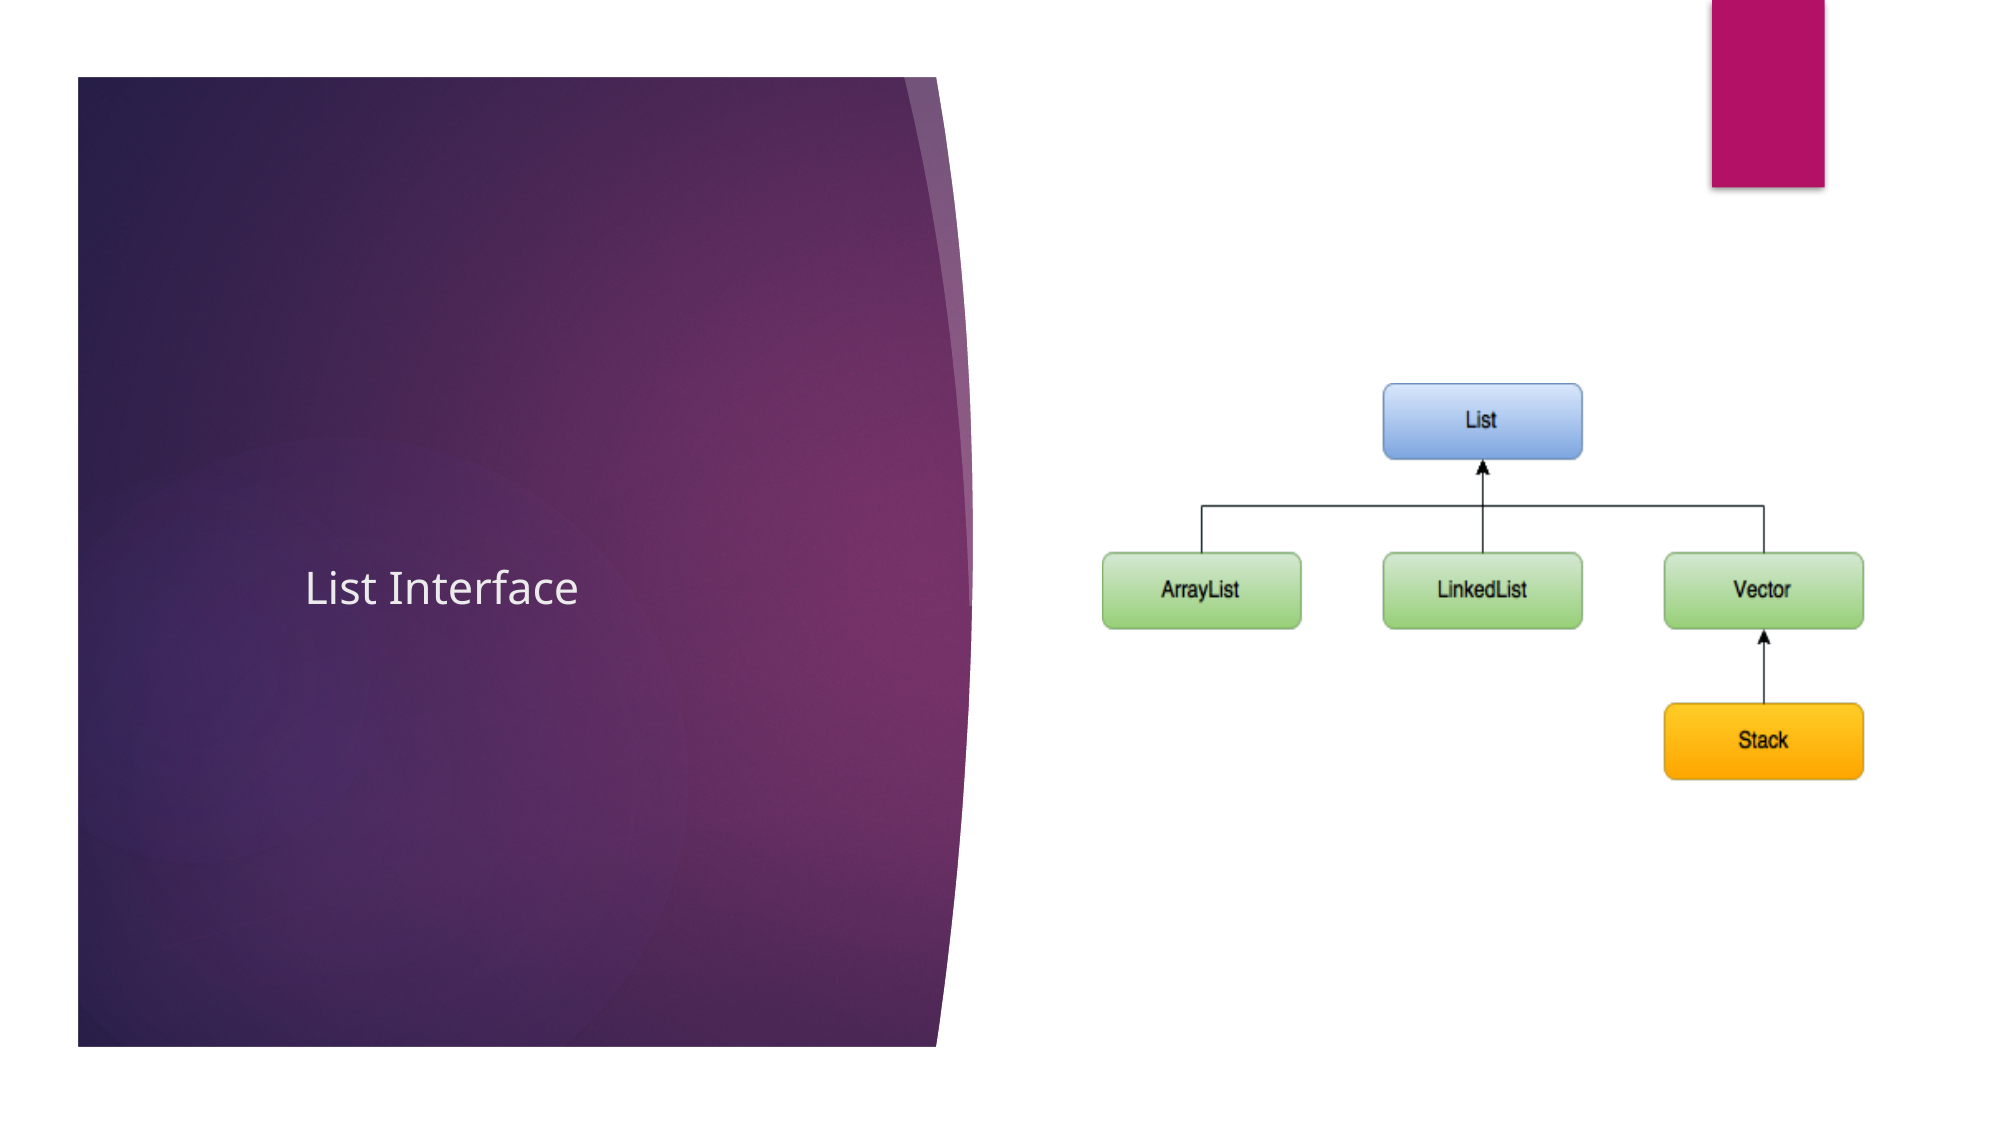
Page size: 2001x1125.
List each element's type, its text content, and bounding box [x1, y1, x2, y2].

title List Interface [289, 550, 765, 622]
picture [1102, 383, 1867, 789]
